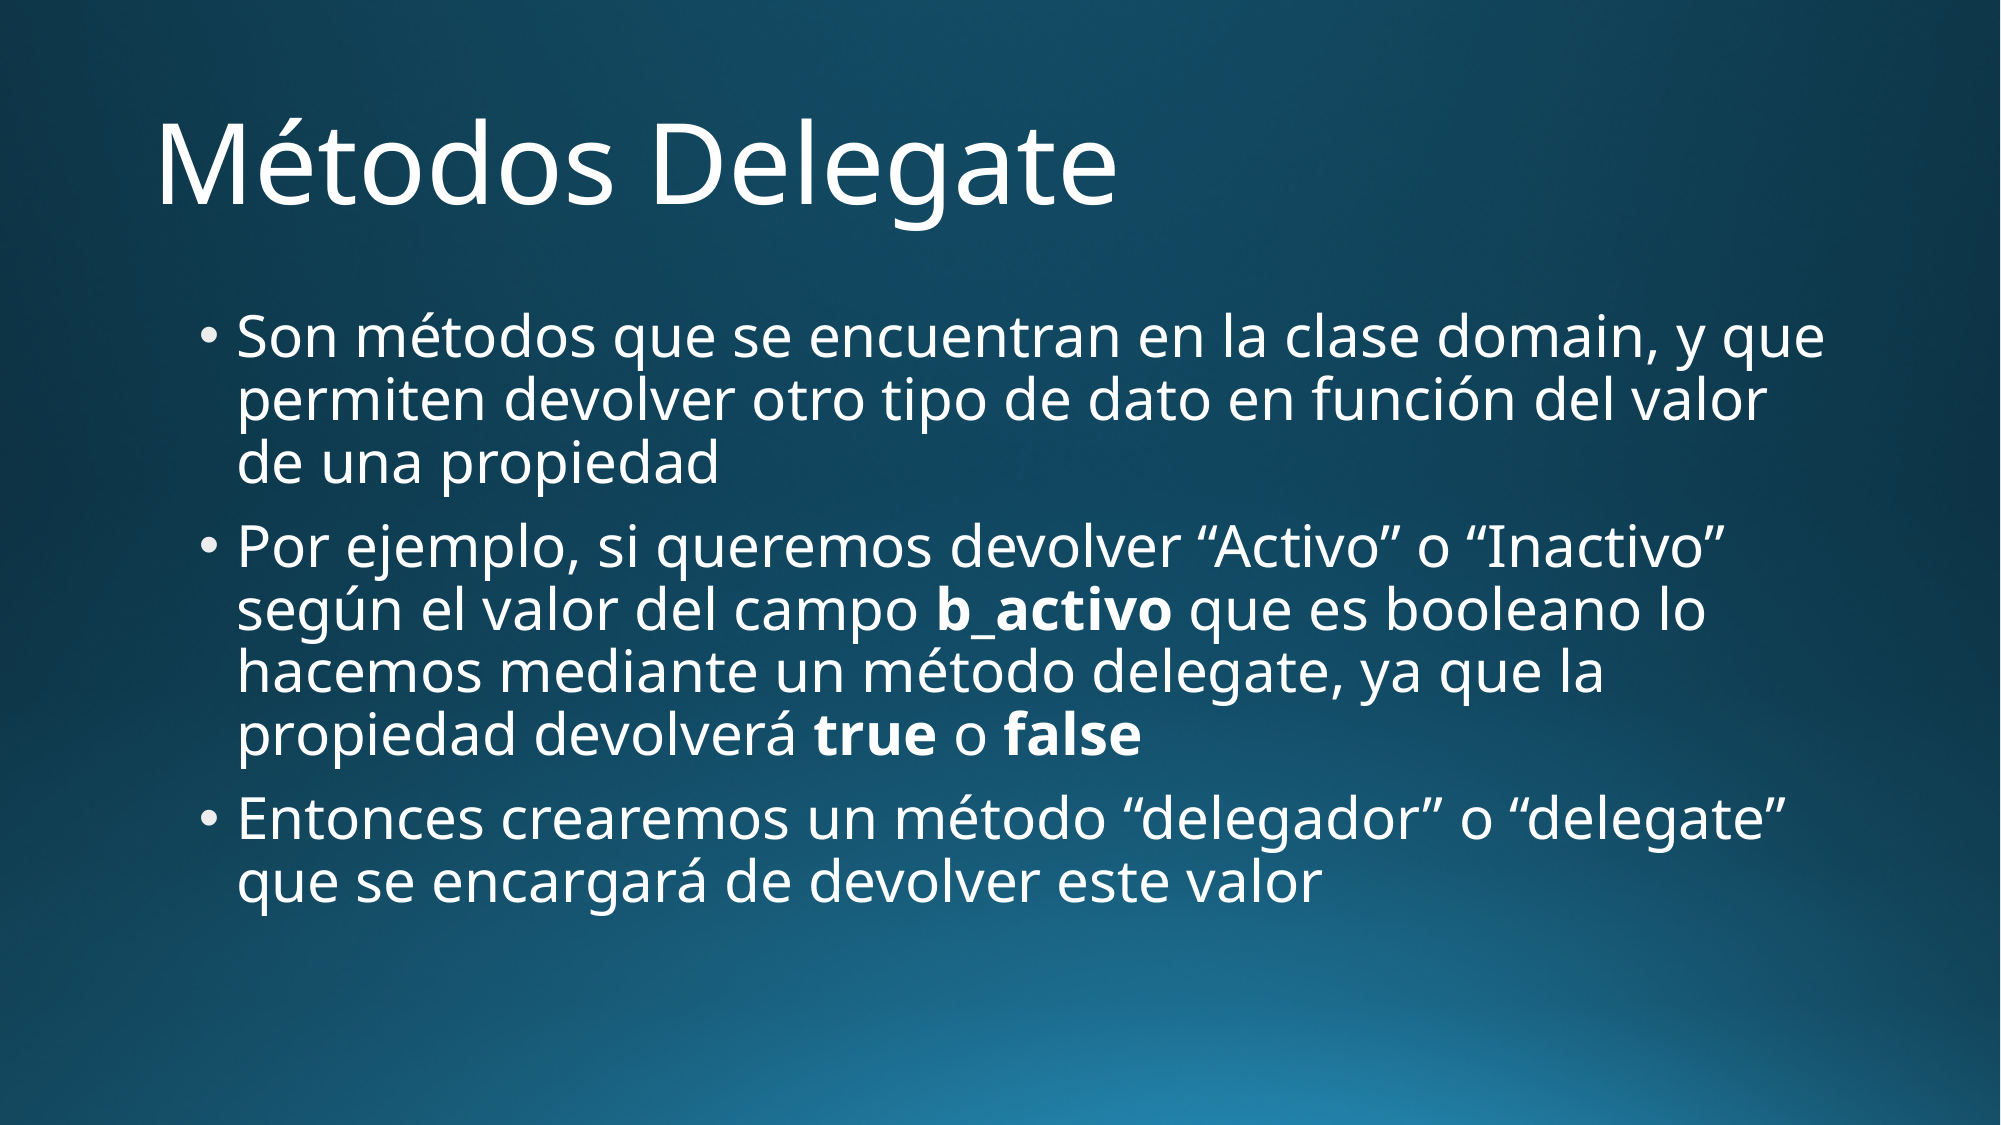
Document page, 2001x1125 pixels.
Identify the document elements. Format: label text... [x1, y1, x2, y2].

title Métodos Delegate [137, 59, 1863, 278]
picture [0, 0, 2001, 1125]
list Son métodos que se encuentran en la clase domain, y que permiten devolver otro tipo de dato en función del valor de una propiedad Por ejemplo, si queremos devolver “Activo” o “Inactivo” según el valor del campo b_activo que es booleano lo hacemos mediante un método delegate, ya que la propiedad devolverá true o false Entonces crearemos un método “delegador” o “delegate” que se encargará de devolver este valor [183, 299, 1863, 1014]
